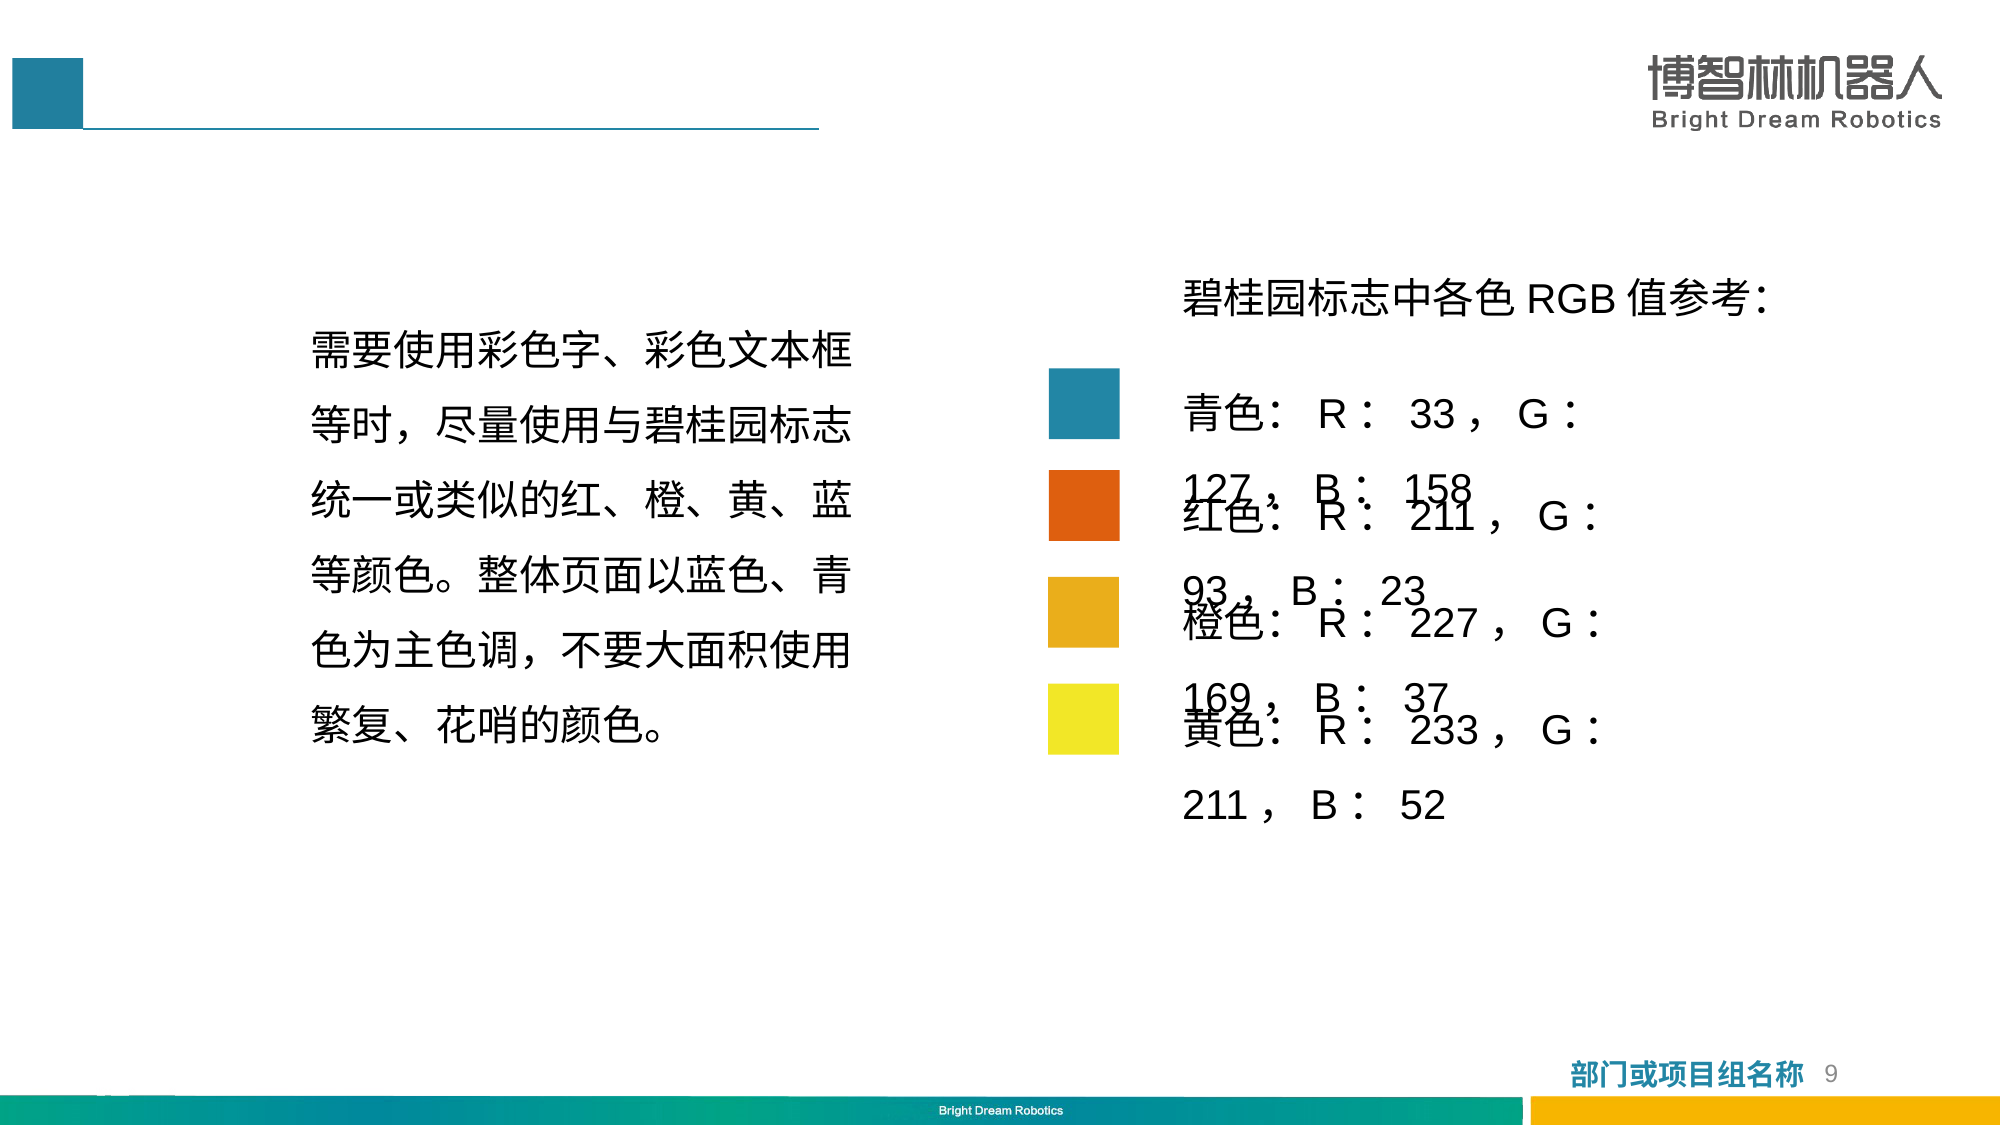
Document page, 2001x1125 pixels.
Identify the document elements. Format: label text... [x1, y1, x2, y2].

text_box 黄色：R：233，G：211，B：52 [1167, 670, 1812, 835]
slide_number 9 [1403, 1042, 1854, 1103]
text_box 碧桂园标志中各色RGB值参考： [1167, 239, 1795, 330]
text_box [1047, 576, 1120, 649]
text_box [1047, 683, 1120, 756]
text_box 青色：R：33，G：127，B：158 [1167, 354, 1812, 456]
text_box 红色：R：211，G：93，B：23 [1167, 456, 1812, 563]
text_box [1048, 469, 1121, 542]
text_box 橙色：R：227，G：169，B：37 [1167, 563, 1812, 670]
picture [0, 0, 2000, 1125]
text_box [1048, 367, 1121, 440]
text_box 需要使用彩色字、彩色文本框等时，尽量使用与碧桂园标志统一或类似的红、橙、黄、蓝等颜色。整体页面以蓝色、青色为主色调，不要大面积使用繁复、花哨的颜色。 [295, 291, 878, 757]
